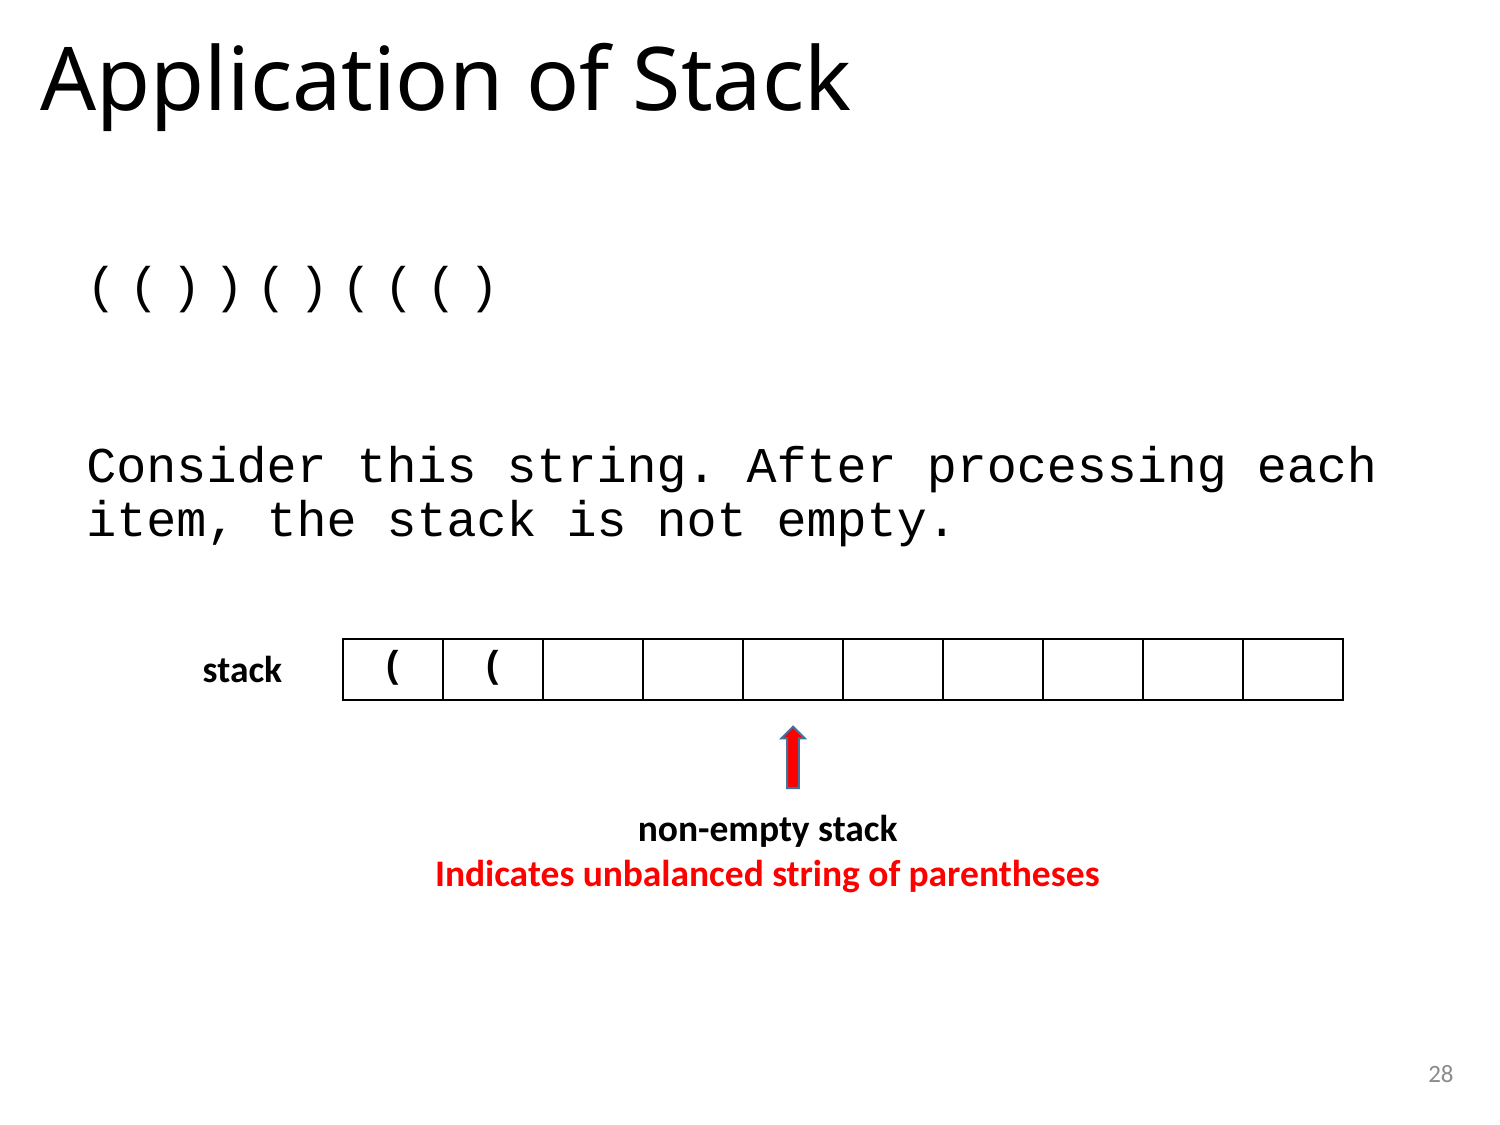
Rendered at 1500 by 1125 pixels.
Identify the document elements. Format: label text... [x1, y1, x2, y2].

table_header [1044, 640, 1142, 699]
text_box [778, 725, 808, 790]
text_box non-empty stack Indicates unbalanced string of parentheses [354, 796, 1181, 902]
table_header [644, 640, 742, 699]
table_header ( [444, 640, 542, 699]
table_header [544, 640, 642, 699]
table_header [1244, 640, 1342, 699]
title Application of Stack [25, 26, 1469, 138]
table_header [744, 640, 842, 699]
table_header [844, 640, 942, 699]
table_header ( [344, 640, 442, 699]
table_header [944, 640, 1042, 699]
text_box stack [187, 637, 322, 698]
slide_number 28 [1131, 1042, 1469, 1103]
list (())()((() Consider this string. After processing each item, the stack is not empty. [71, 251, 1437, 992]
table_header [1144, 640, 1242, 699]
